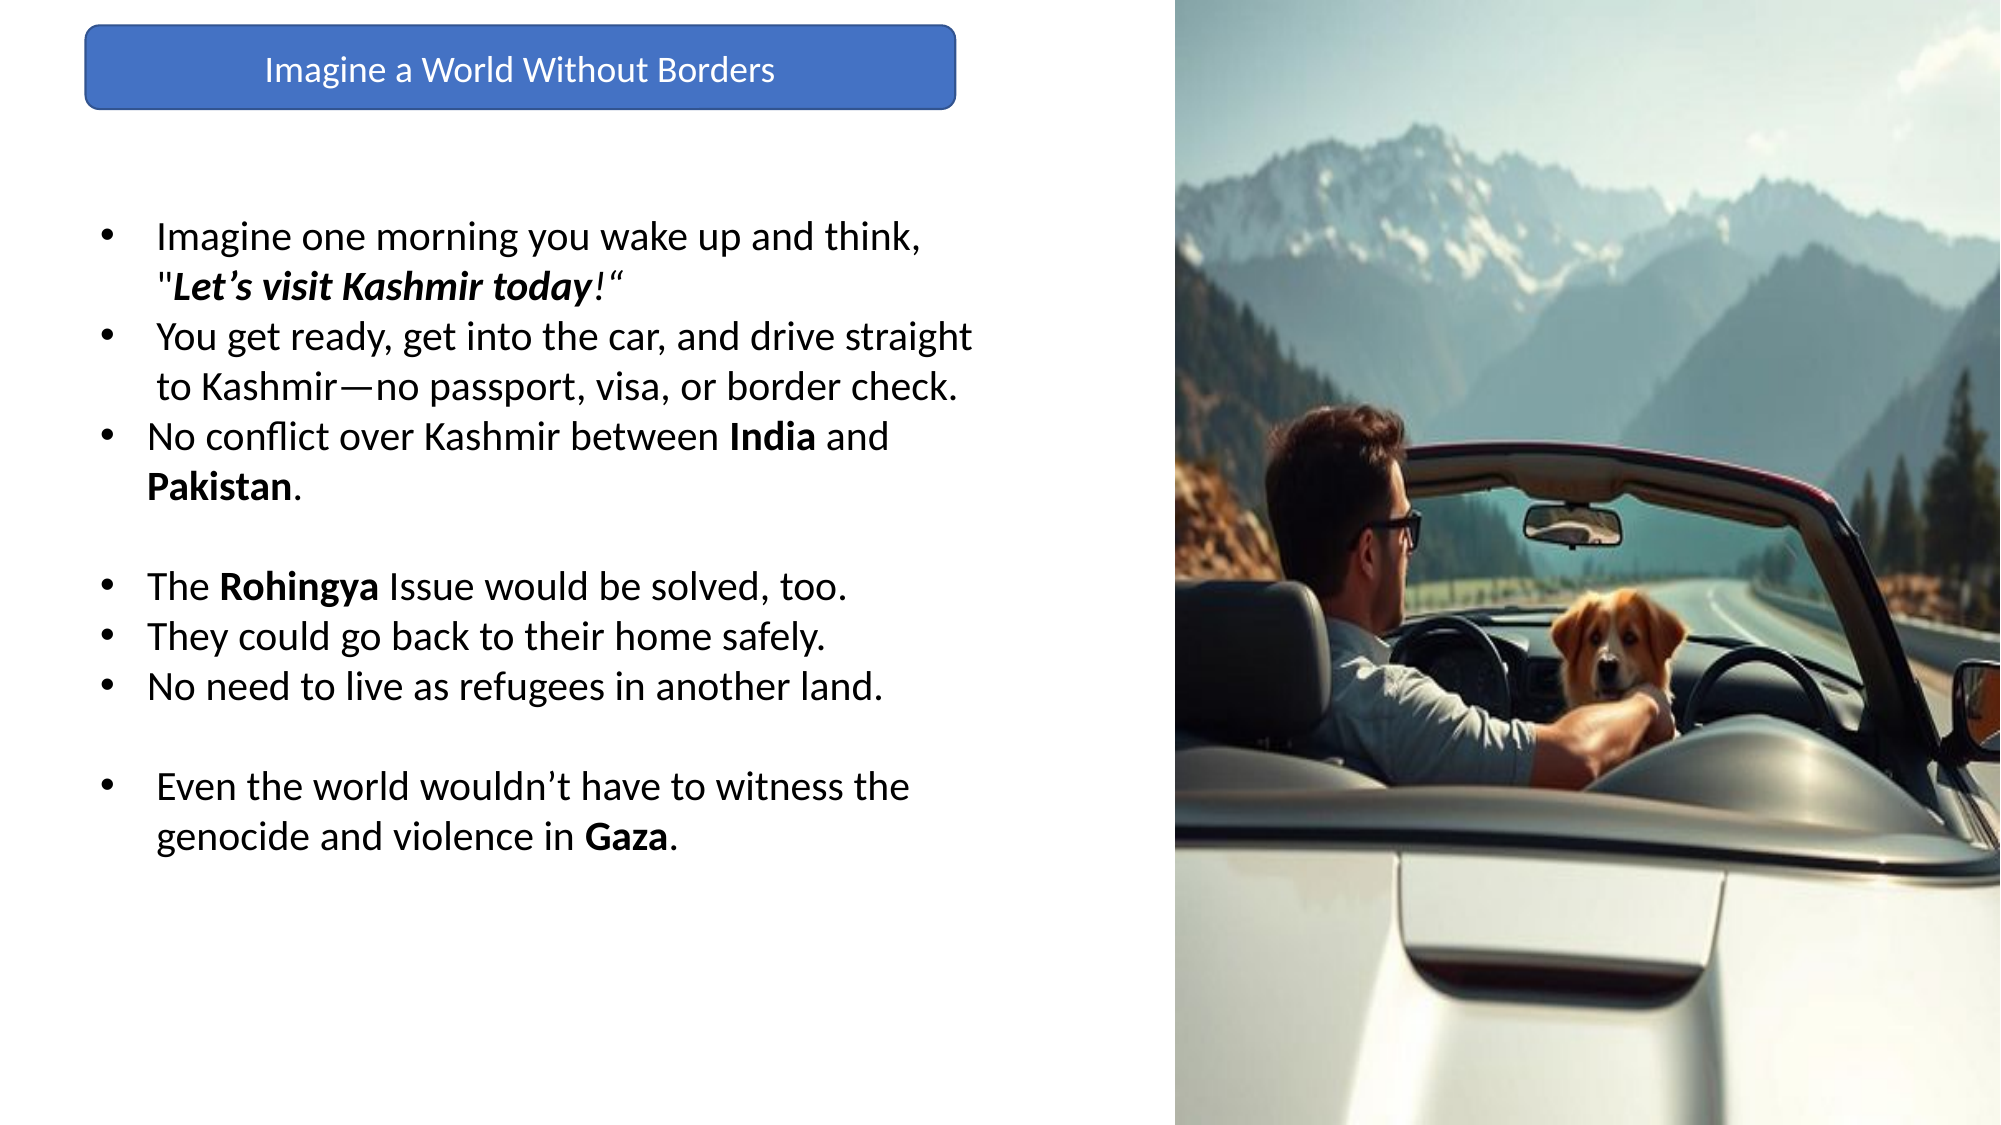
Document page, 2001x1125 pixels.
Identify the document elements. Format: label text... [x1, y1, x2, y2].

text_box Imagine one morning you wake up and think, "Let’s visit Kashmir today!“ You get ready, get into the car, and drive straight to Kashmir—no passport, visa, or border check. No conflict over Kashmir between India and Pakistan. The Rohingya Issue would be solved, too. They could go back to their home safely. No need to live as refugees in another land. Even the world wouldn’t have to witness the genocide and violence in Gaza. [85, 201, 1000, 867]
picture [1174, 0, 2000, 1125]
text_box Imagine a World Without Borders [84, 24, 957, 111]
